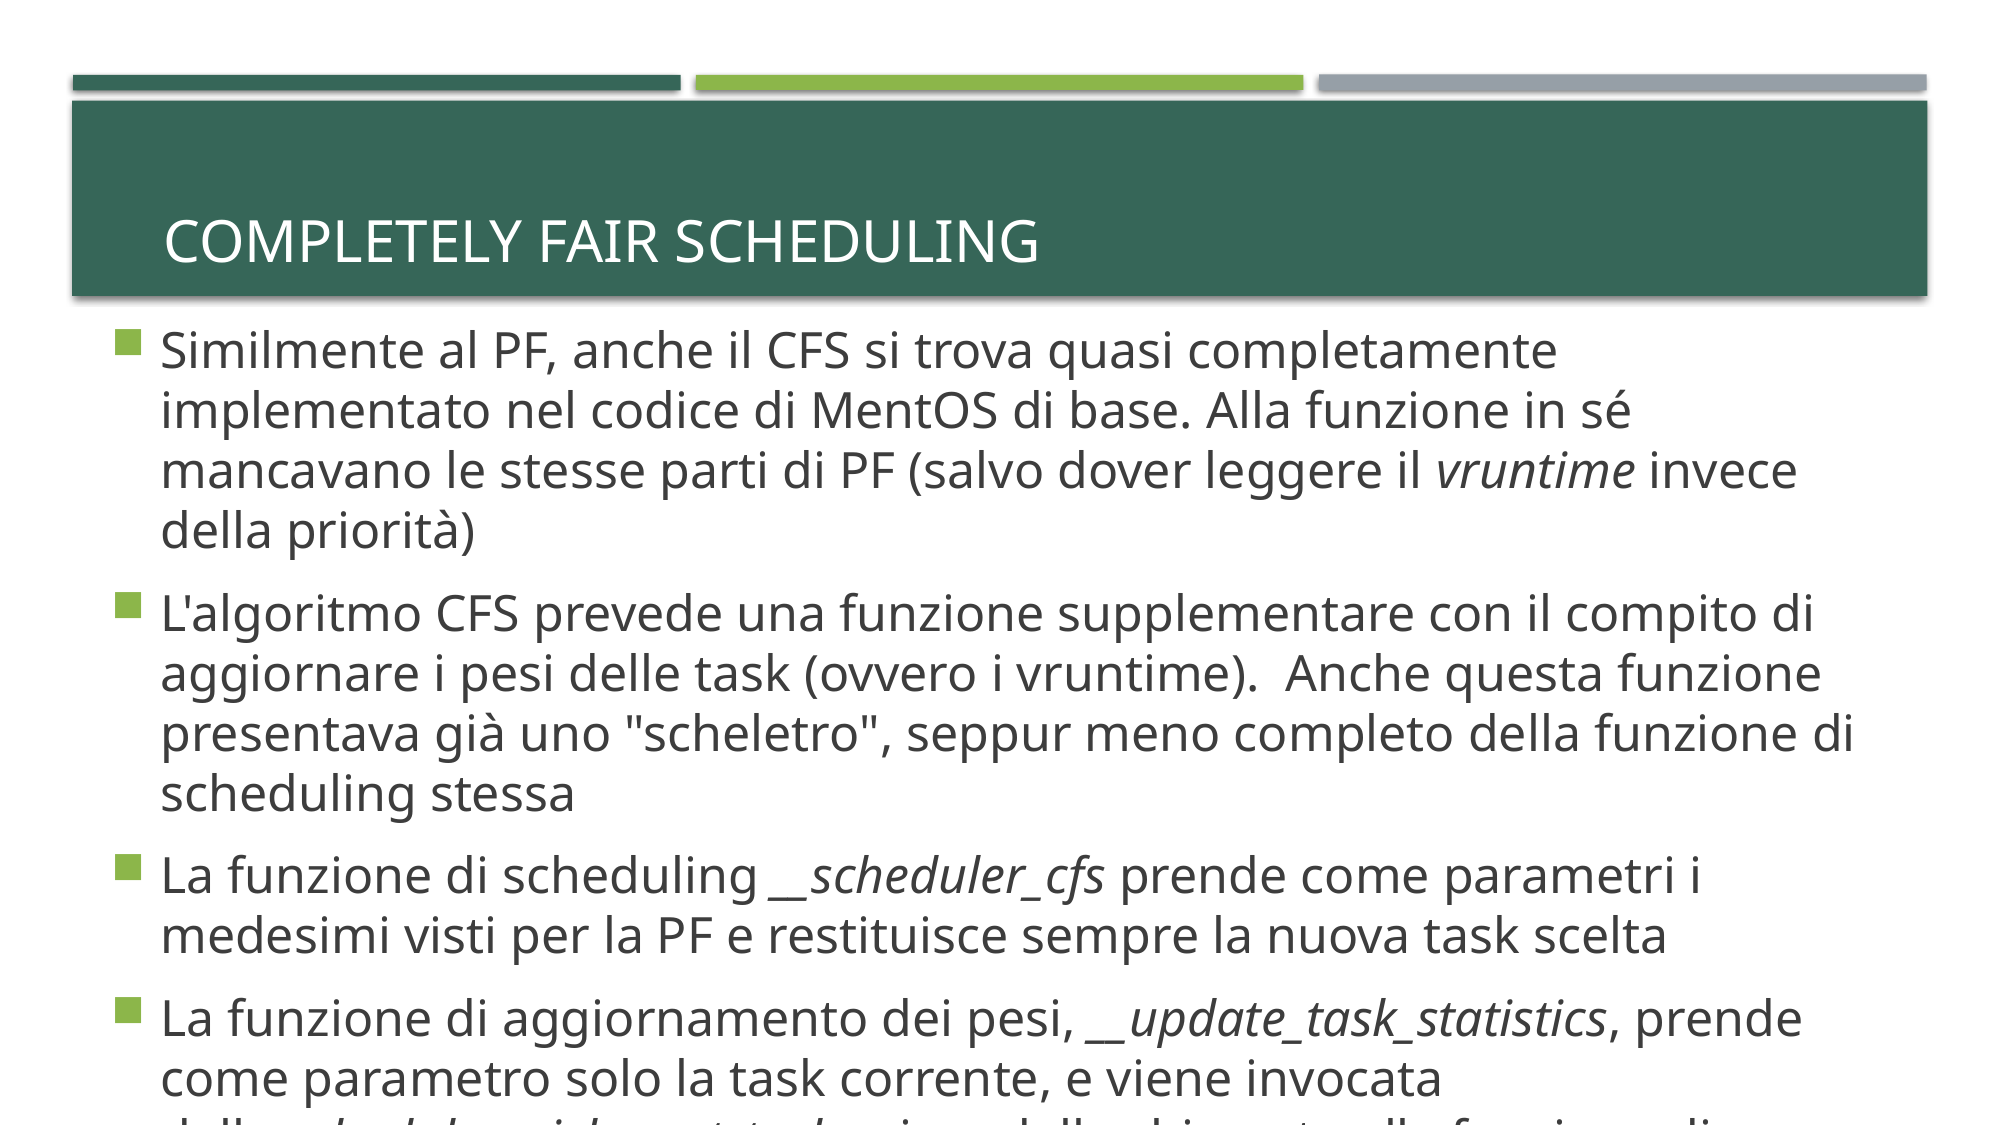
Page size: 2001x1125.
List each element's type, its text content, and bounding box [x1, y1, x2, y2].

title Completely Fair scheduling [95, 115, 1905, 282]
list Similmente al PF, anche il CFS si trova quasi completamente implementato nel codice di MentOS di base. Alla funzione in sé mancavano le stesse parti di PF (salvo dover leggere il vruntime invece della priorità) L'algoritmo CFS prevede una funzione supplementare con il compito di aggiornare i pesi delle task (ovvero i vruntime). Anche questa funzione presentava già uno "scheletro", seppur meno completo della funzione di scheduling stessa La funzione di scheduling __scheduler_cfs prende come parametri i medesimi visti per la PF e restituisce sempre la nuova task scelta La funzione di aggiornamento dei pesi, __update_task_statistics, prende come parametro solo la task corrente, e viene invocata dalla scheduler_pick_next_task prima della chiamata alla funzione di scheduling [95, 311, 1905, 1062]
